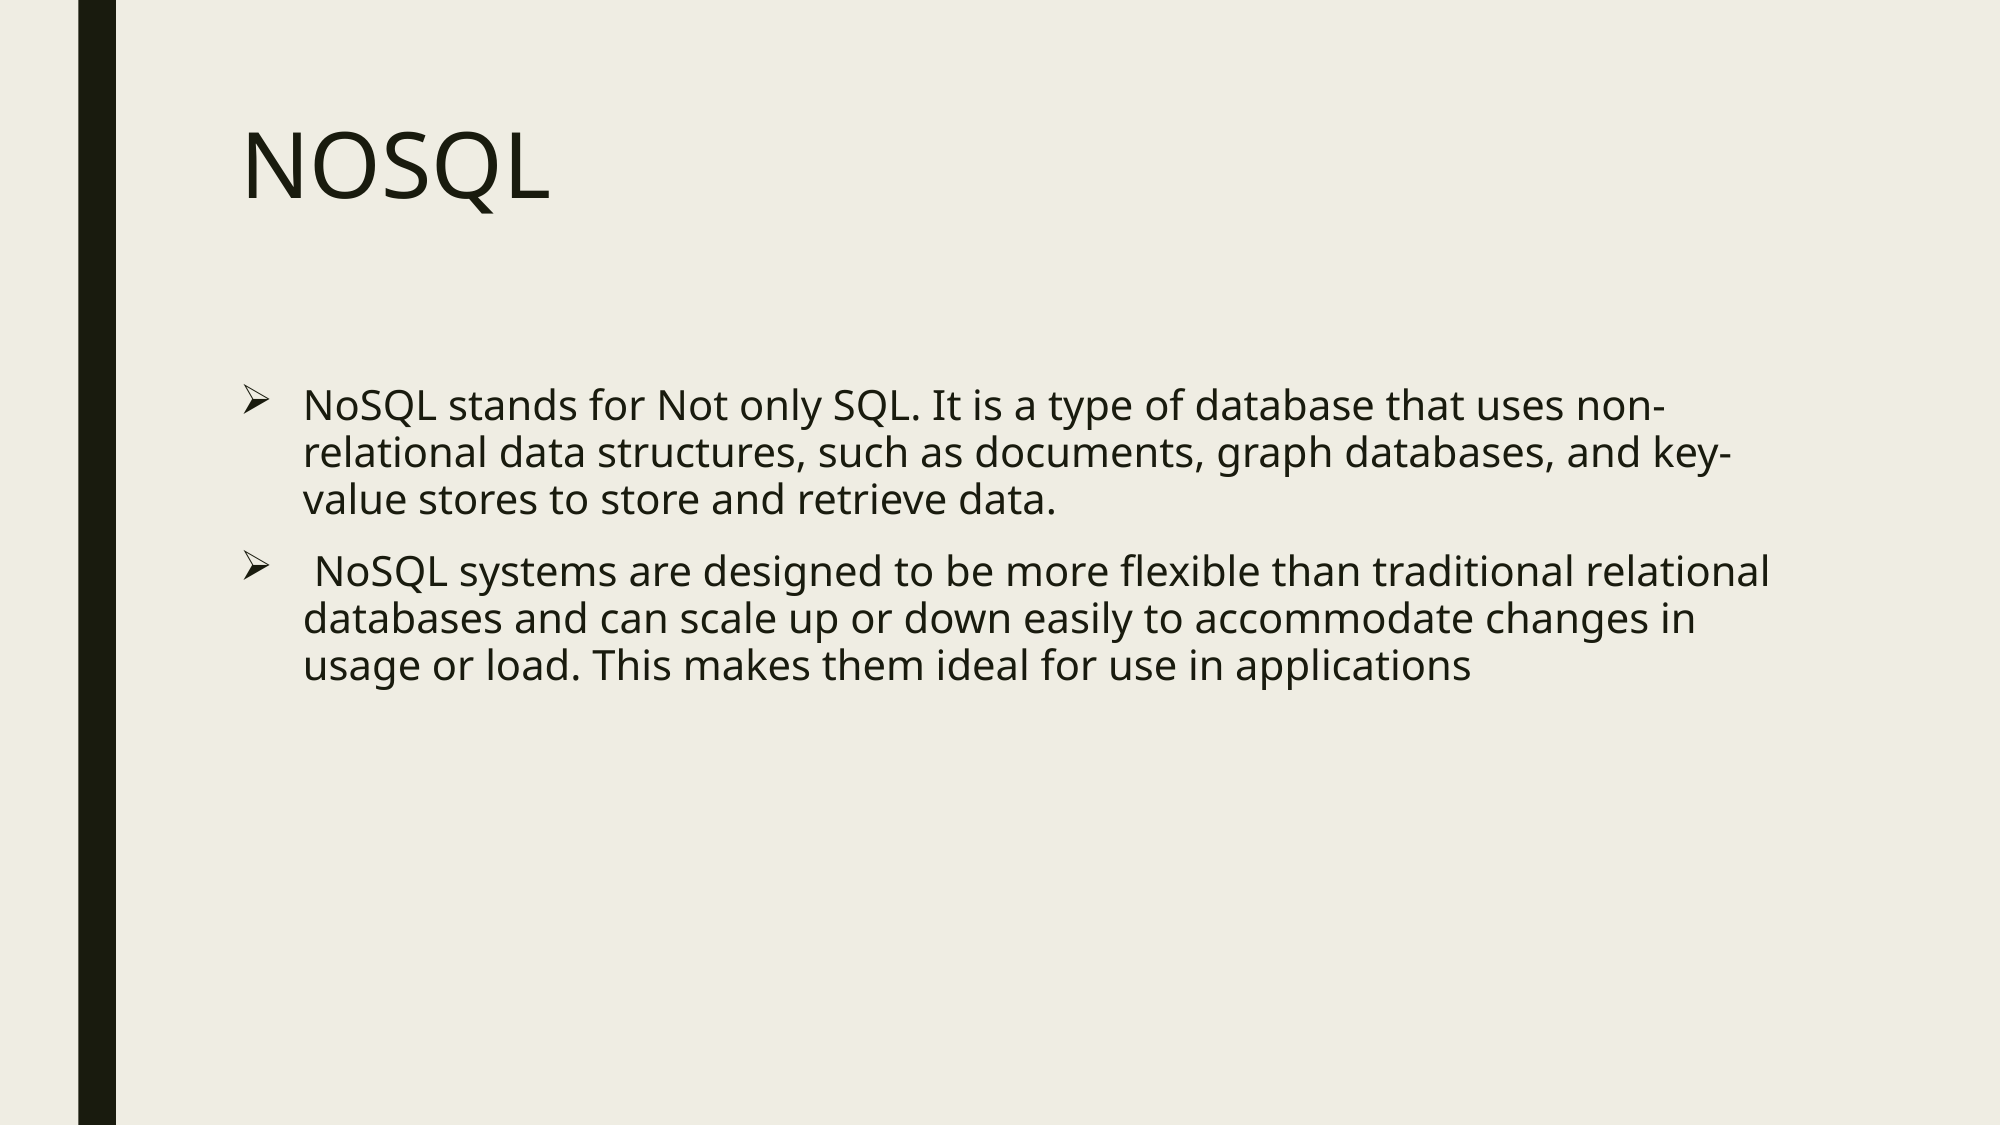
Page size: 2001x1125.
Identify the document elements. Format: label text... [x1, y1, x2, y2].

list NoSQL stands for Not only SQL. It is a type of database that uses non-relational data structures, such as documents, graph databases, and key-value stores to store and retrieve data. NoSQL systems are designed to be more flexible than traditional relational databases and can scale up or down easily to accommodate changes in usage or load. This makes them ideal for use in applications [225, 375, 1800, 963]
title NOSQL [225, 112, 1800, 357]
